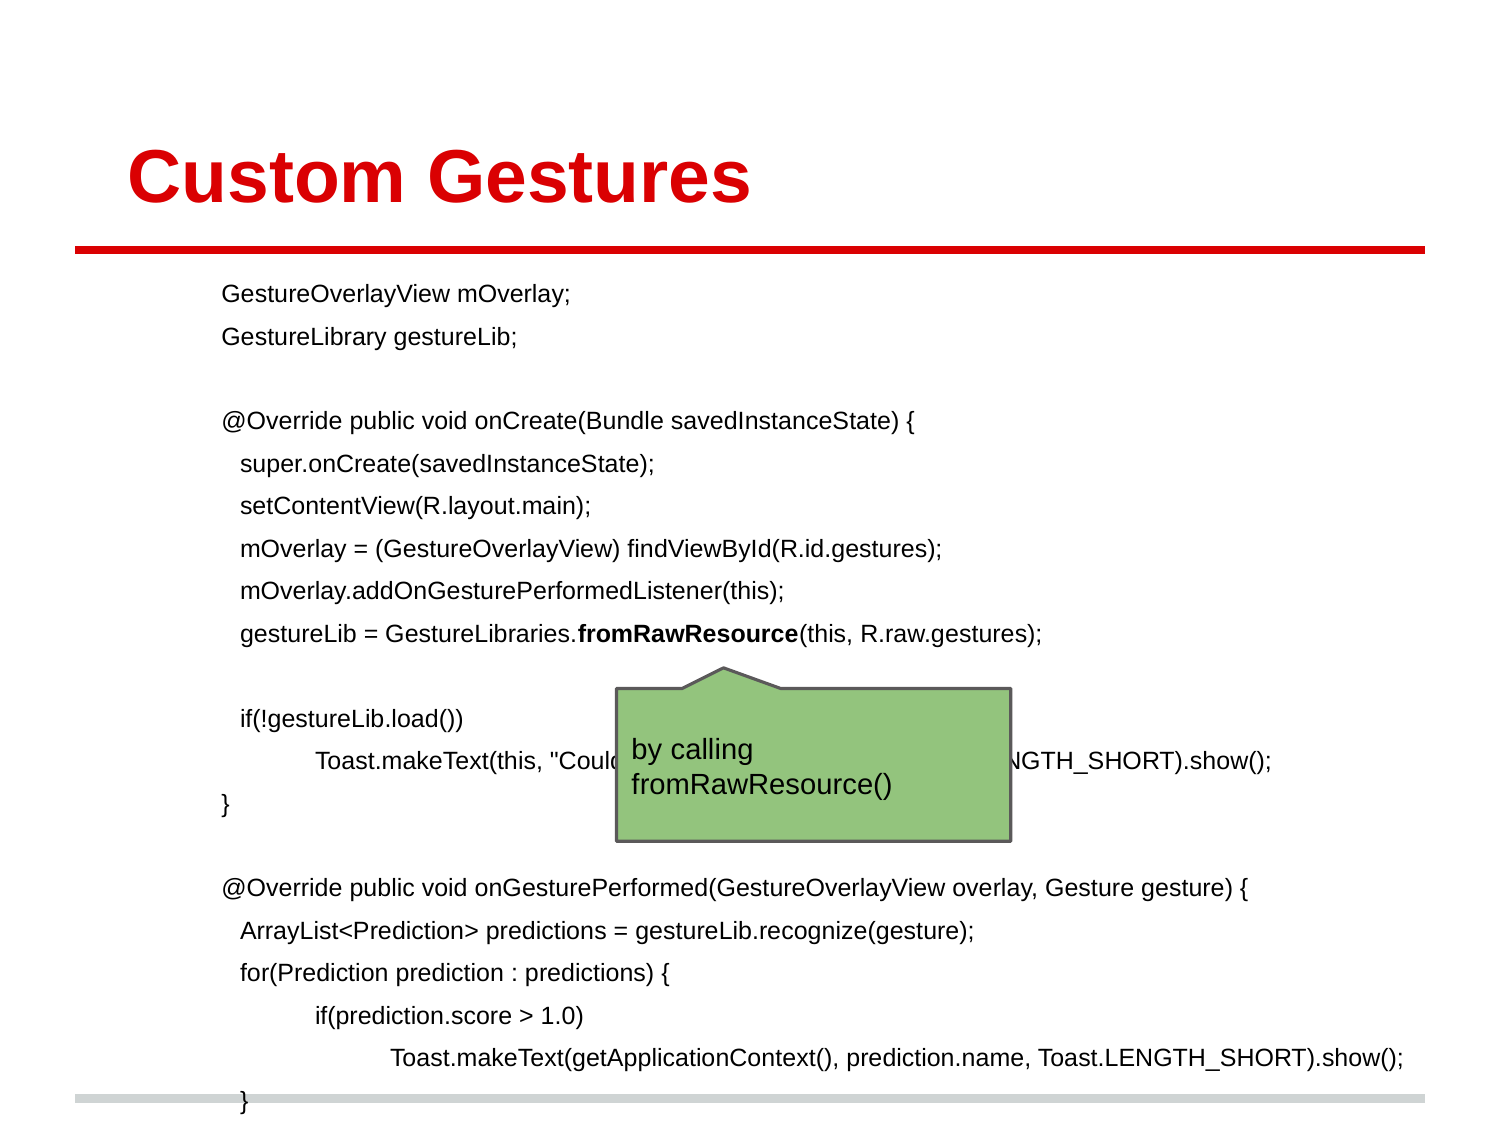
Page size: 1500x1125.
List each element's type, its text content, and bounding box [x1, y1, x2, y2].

text_box by calling fromRawResource() [616, 667, 1011, 842]
list GestureOverlayView mOverlay; GestureLibrary gestureLib; @Override public void onCreate(Bundle savedInstanceState) { super.onCreate(savedInstanceState); setContentView(R.layout.main); mOverlay = (GestureOverlayView) findViewById(R.id.gestures); mOverlay.addOnGesturePerformedListener(this); gestureLib = GestureLibraries.fromRawResource(this, R.raw.gestures); if(!gestureLib.load()) Toast.makeText(this, "Couldn't load Gesture Library", Toast.LENGTH_SHORT).show(); } @Override public void onGesturePerformed(GestureOverlayView overlay, Gesture gesture) { ArrayList<Prediction> predictions = gestureLib.recognize(gesture); for(Prediction prediction : predictions) { if(prediction.score > 1.0) Toast.makeText(getApplicationContext(), prediction.name, Toast.LENGTH_SHORT).show(); } } [75, 262, 1425, 1078]
title Custom Gestures [75, 45, 1425, 233]
